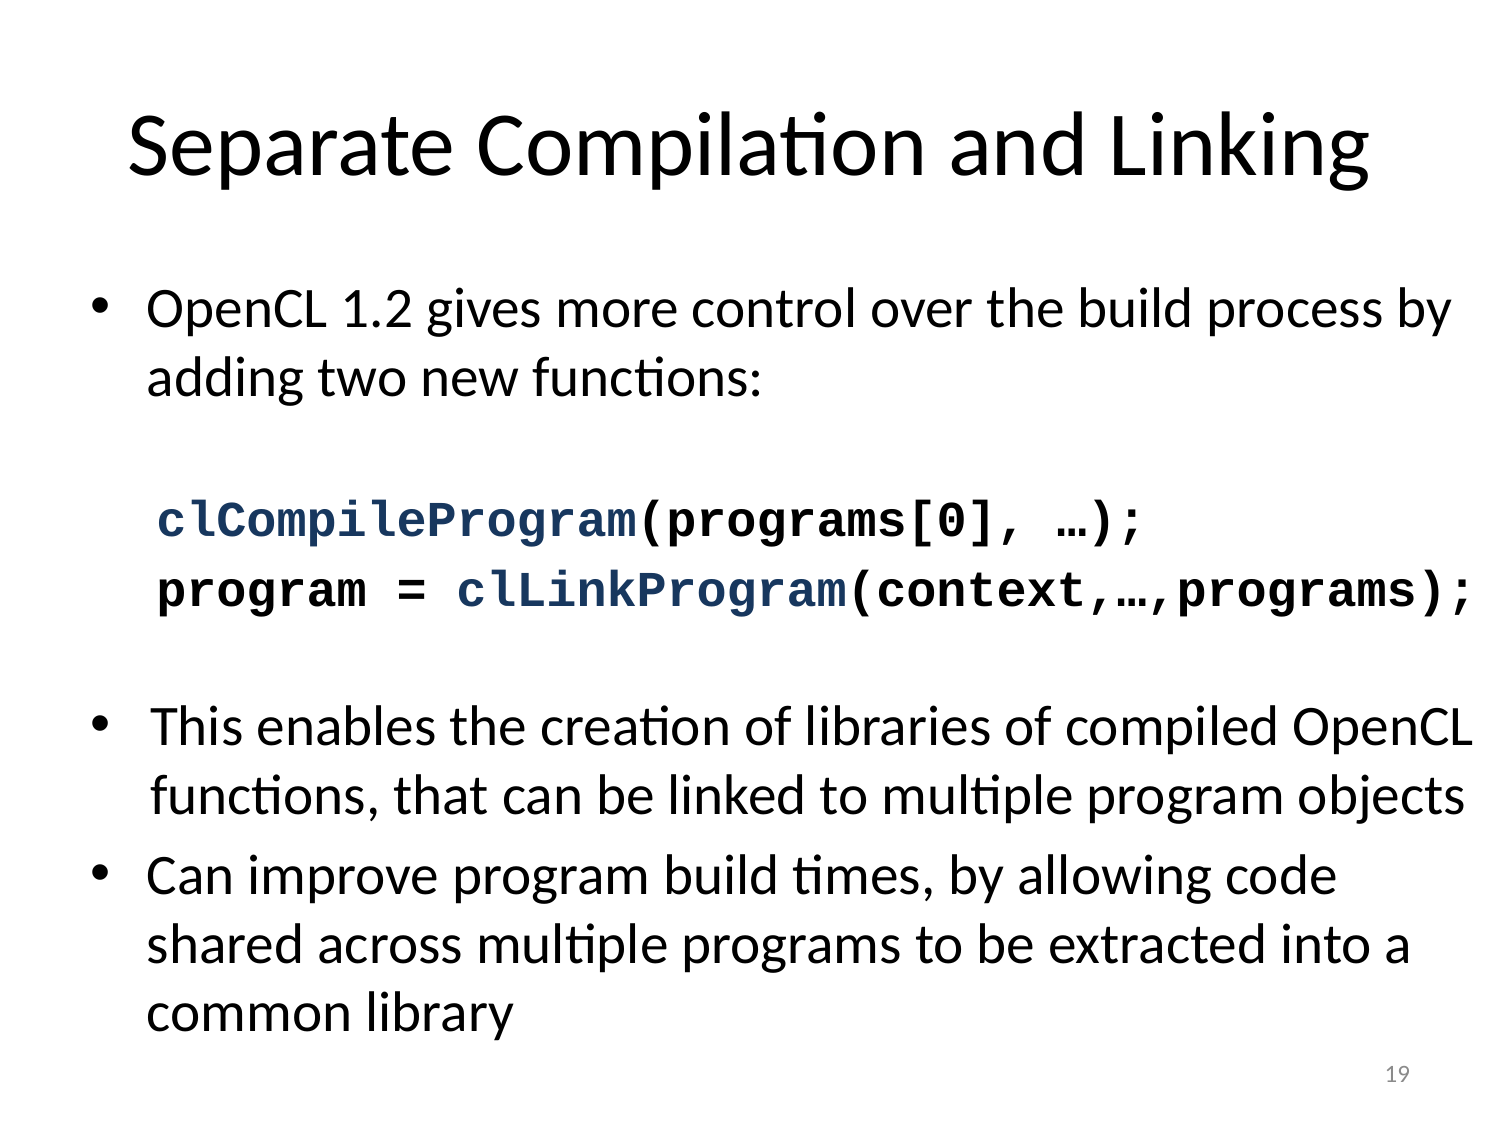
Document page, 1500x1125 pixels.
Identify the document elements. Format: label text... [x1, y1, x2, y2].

list OpenCL 1.2 gives more control over the build process by adding two new functions: clCompileProgram(programs[0], …); program = clLinkProgram(context,…,programs); This enables the creation of libraries of compiled OpenCL functions, that can be linked to multiple program objects Can improve program build times, by allowing code shared across multiple programs to be extracted into a common library [75, 262, 1500, 1060]
title Separate Compilation and Linking [75, 45, 1425, 233]
slide_number 19 [1074, 1042, 1425, 1103]
